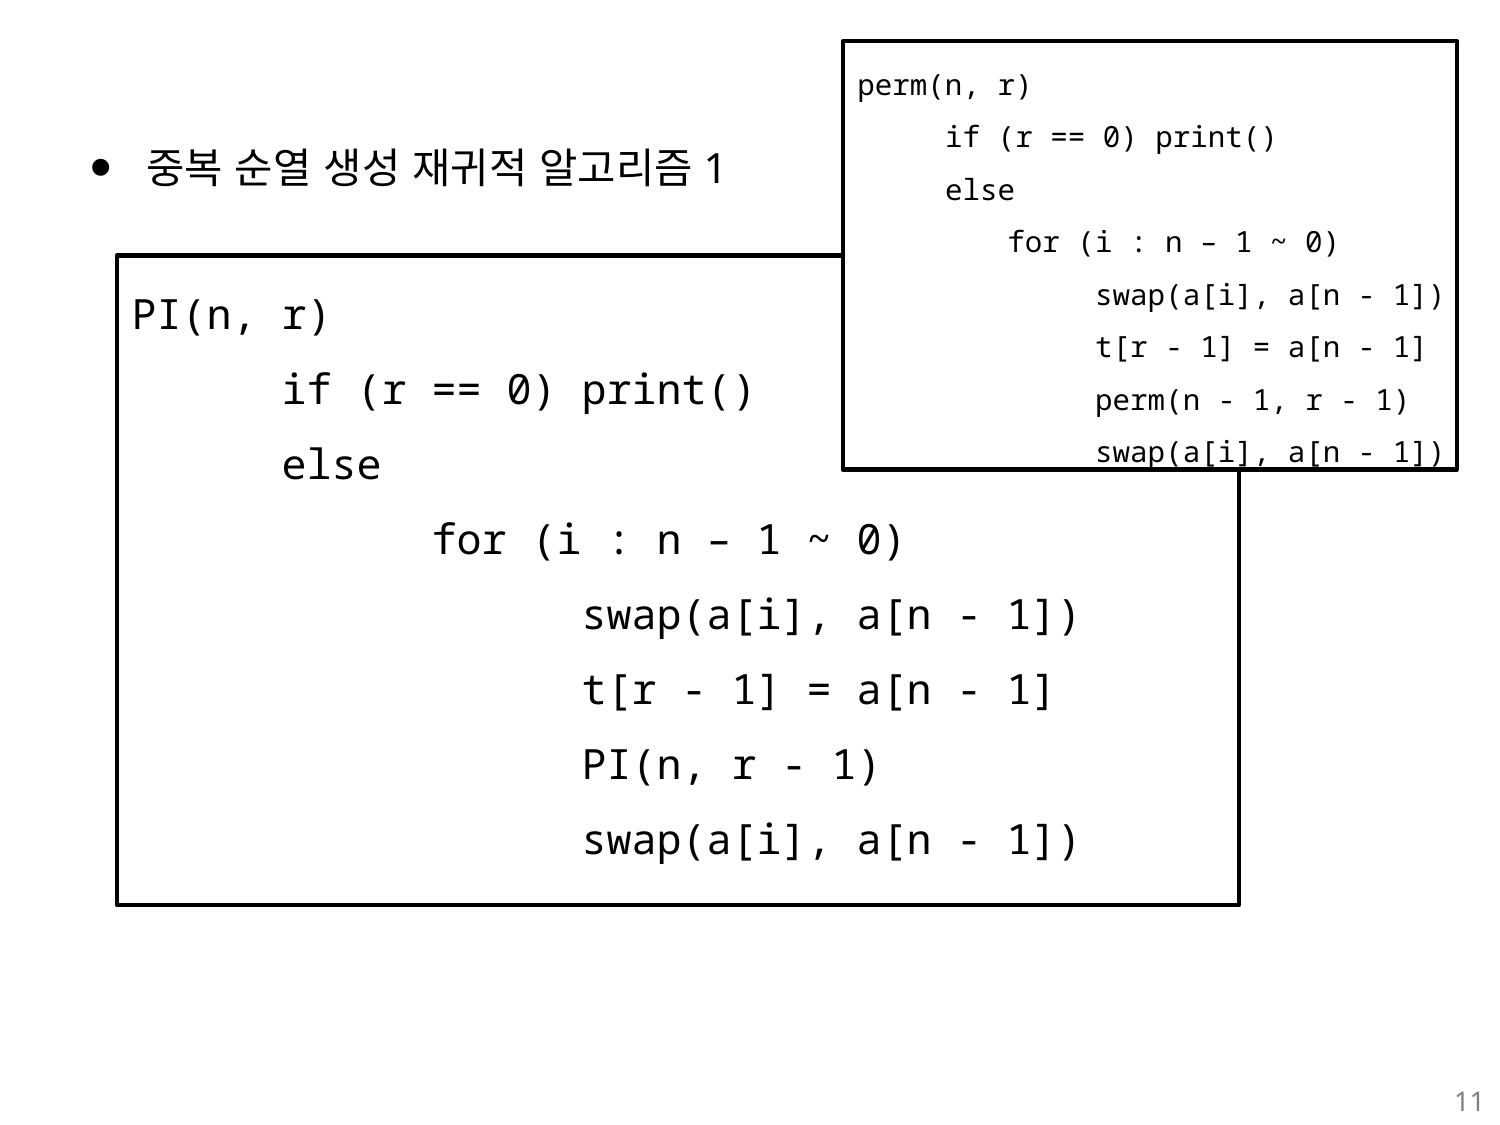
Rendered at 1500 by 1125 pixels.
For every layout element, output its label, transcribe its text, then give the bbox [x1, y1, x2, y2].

list 중복 순열 생성 재귀적 알고리즘1 [75, 119, 1425, 926]
text_box PI(n, r) if (r == 0) print() else for (i : n – 1 ~ 0) swap(a[i], a[n - 1]) t[r - 1] = a[n - 1] PI(n, r - 1) swap(a[i], a[n - 1]) [116, 255, 1239, 906]
slide_number 11 [1149, 1076, 1500, 1125]
text_box perm(n, r) if (r == 0) print() else for (i : n – 1 ~ 0) swap(a[i], a[n - 1]) t[r - 1] = a[n - 1] perm(n - 1, r - 1) swap(a[i], a[n - 1]) [842, 41, 1457, 470]
